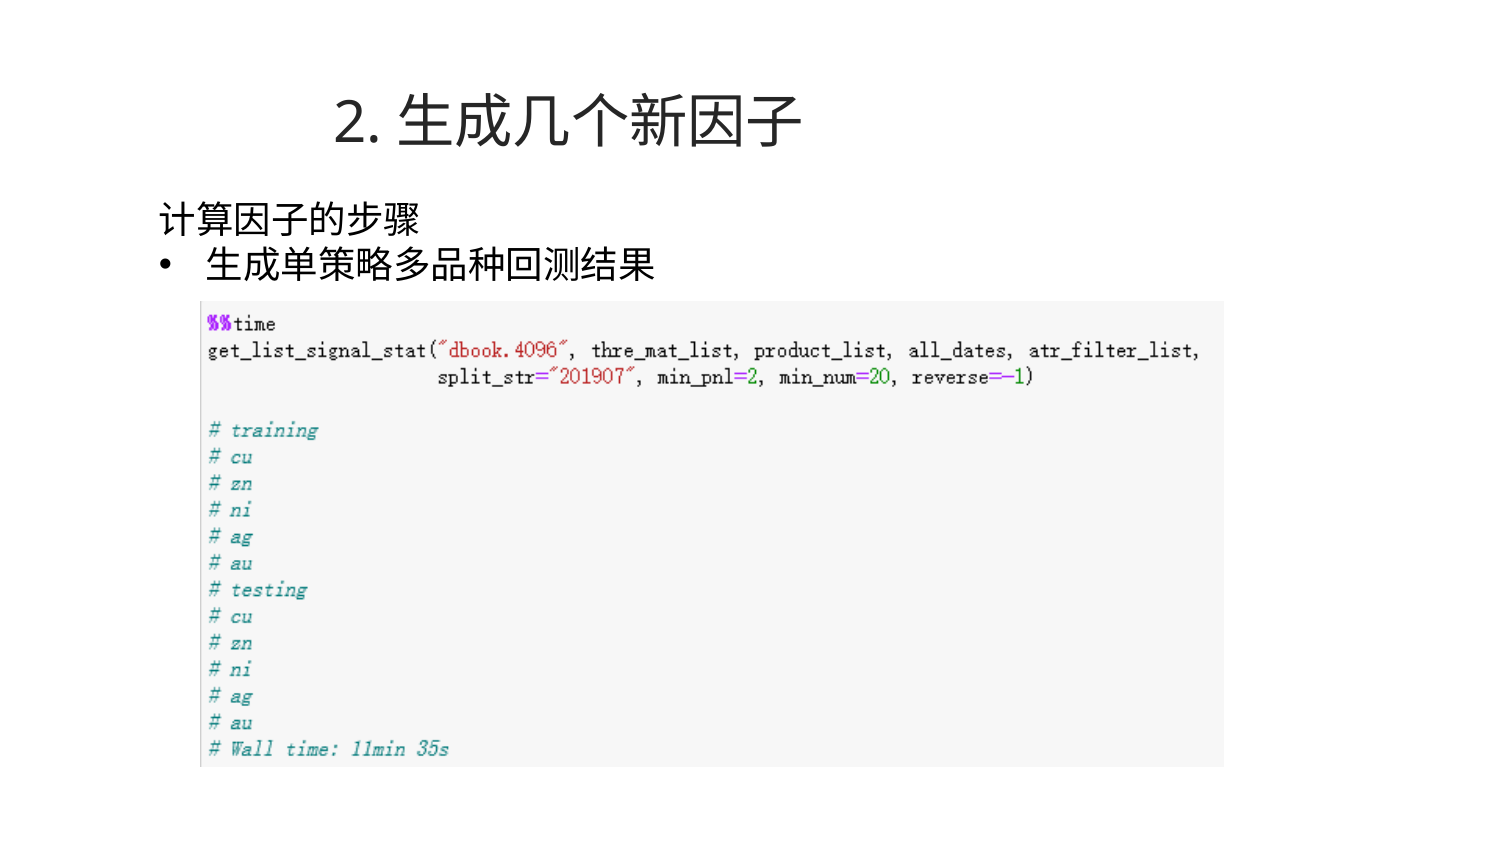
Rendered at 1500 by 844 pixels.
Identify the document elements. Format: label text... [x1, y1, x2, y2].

title 2.生成几个新因子 [319, 76, 1416, 188]
picture [199, 301, 1224, 768]
text_box 计算因子的步骤 生成单策略多品种回测结果 [144, 188, 1437, 338]
